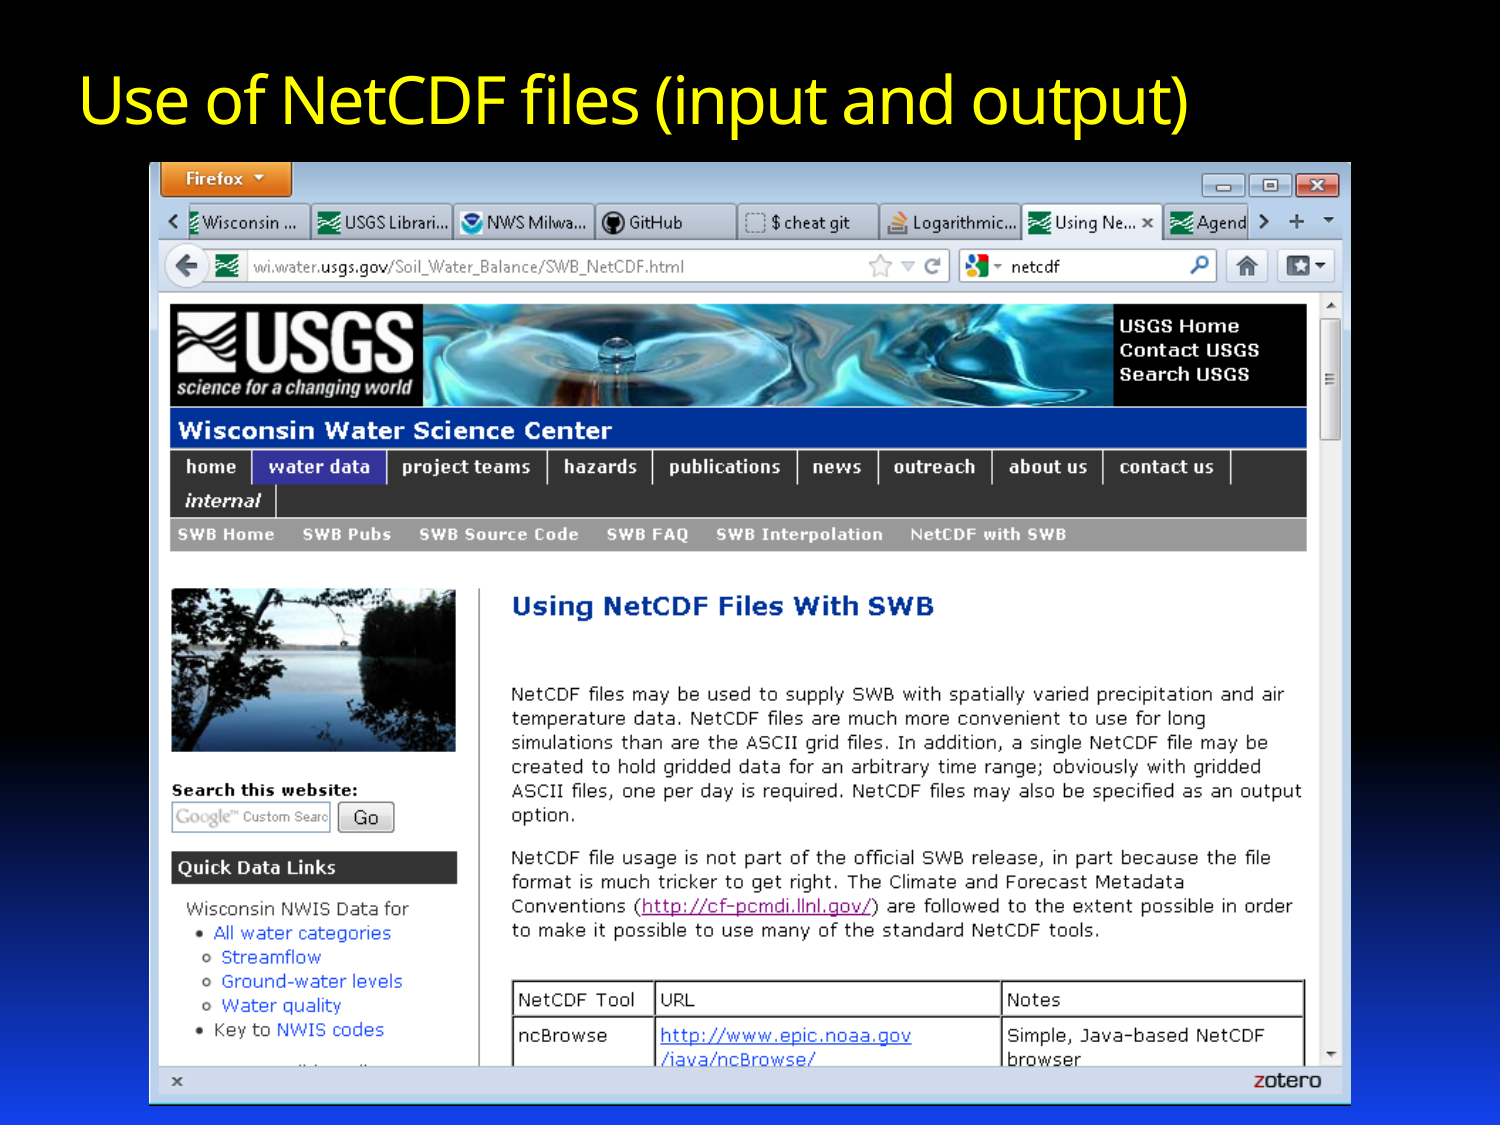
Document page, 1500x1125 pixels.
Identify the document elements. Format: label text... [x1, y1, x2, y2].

title Use of NetCDF files (input and output) [62, 50, 1463, 154]
picture [148, 161, 1352, 1106]
